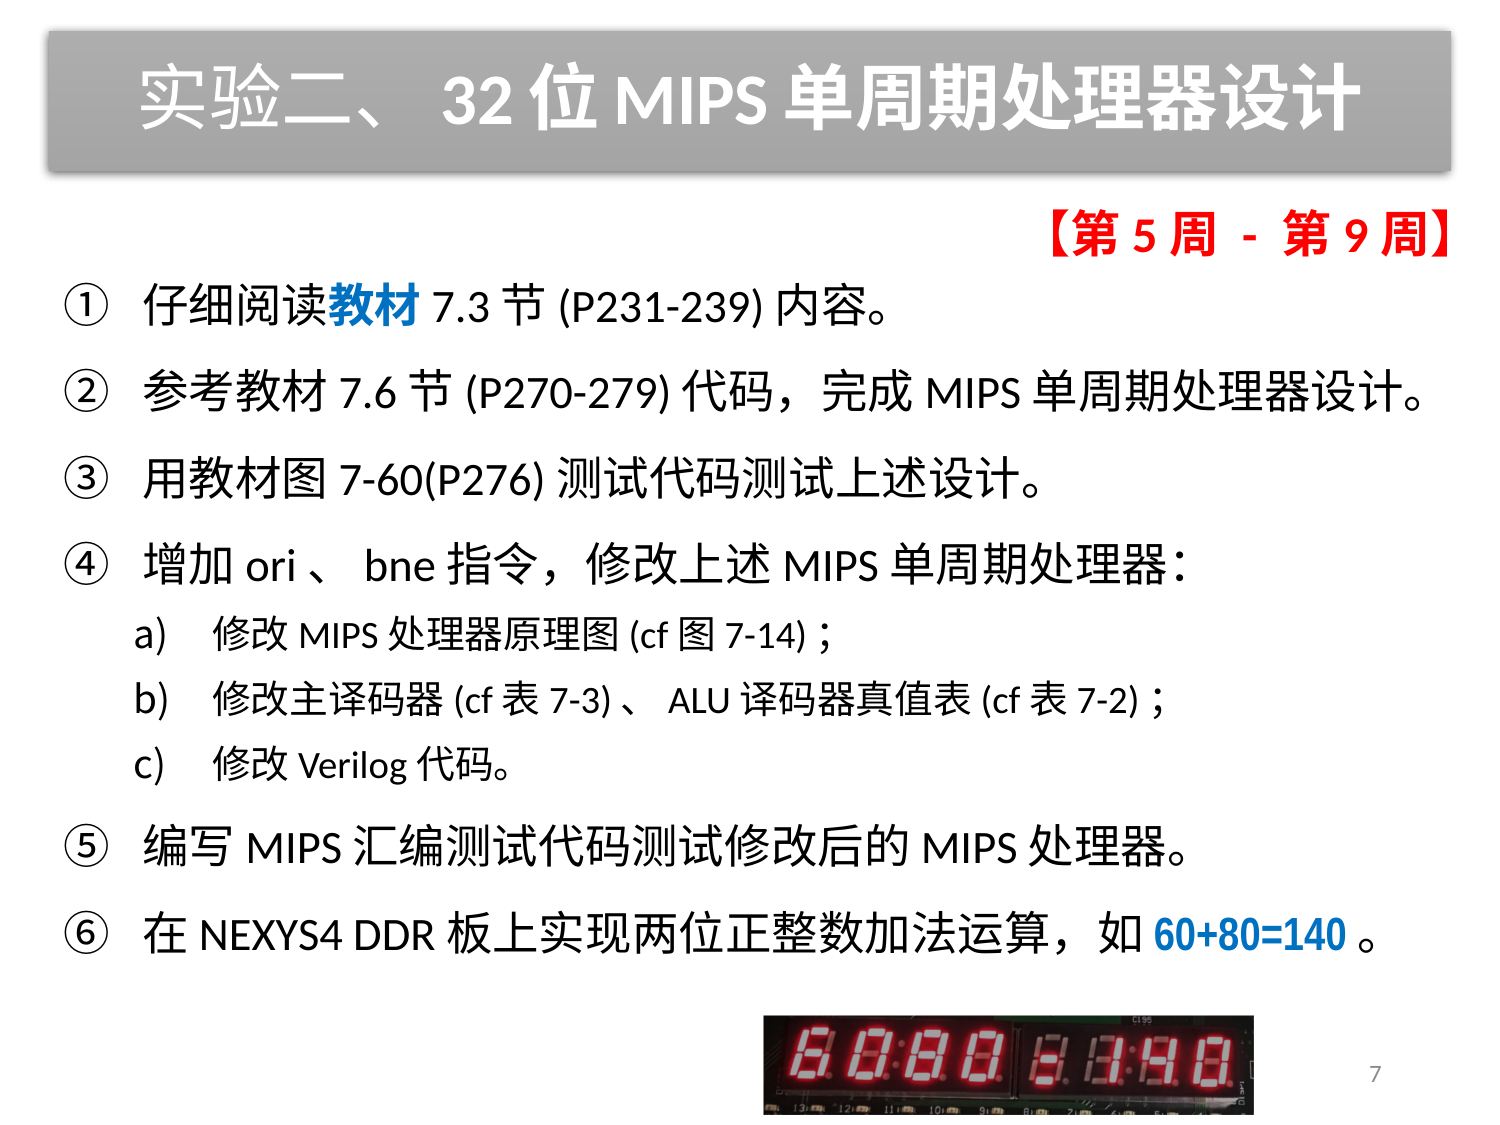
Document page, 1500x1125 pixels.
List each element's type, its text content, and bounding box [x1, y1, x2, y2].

title 实验二、32位MIPS单周期处理器设计 [48, 31, 1452, 171]
slide_number 7 [1254, 1042, 1397, 1103]
list 仔细阅读教材7.3节(P231-239)内容。 参考教材7.6节(P270-279)代码，完成MIPS单周期处理器设计。 用教材图7-60(P276)测试代码测试上述设计。 增加ori、bne指令，修改上述MIPS单周期处理器： 修改MIPS处理器原理图(cf图7-14)； 修改主译码器(cf表7-3)、ALU译码器真值表(cf表7-2)； 修改Verilog代码。 编写MIPS汇编测试代码测试修改后的MIPS处理器。 在NEXYS4 DDR板上实现两位正整数加法运算，如60+80=140。 [48, 257, 1466, 1057]
picture [763, 1015, 1254, 1115]
text_box 【第5周 - 第9周】 [1005, 195, 1496, 270]
